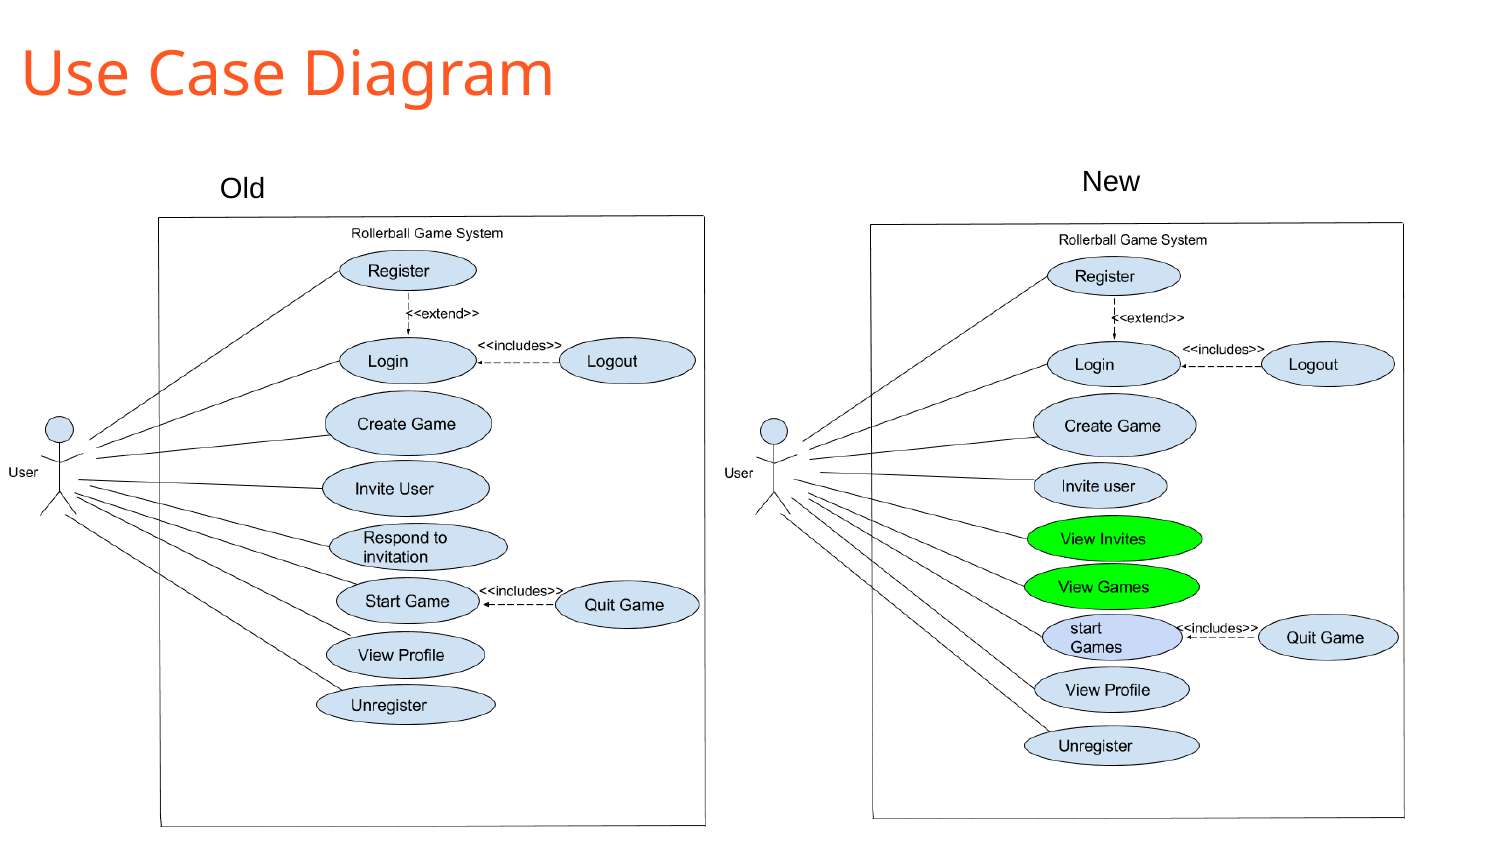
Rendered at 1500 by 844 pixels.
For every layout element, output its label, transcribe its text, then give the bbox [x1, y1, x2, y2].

text_box Old [205, 154, 513, 206]
title Use Case Diagram [5, 18, 1403, 112]
text_box New [1066, 147, 1328, 198]
picture [0, 215, 707, 827]
picture [716, 222, 1406, 819]
